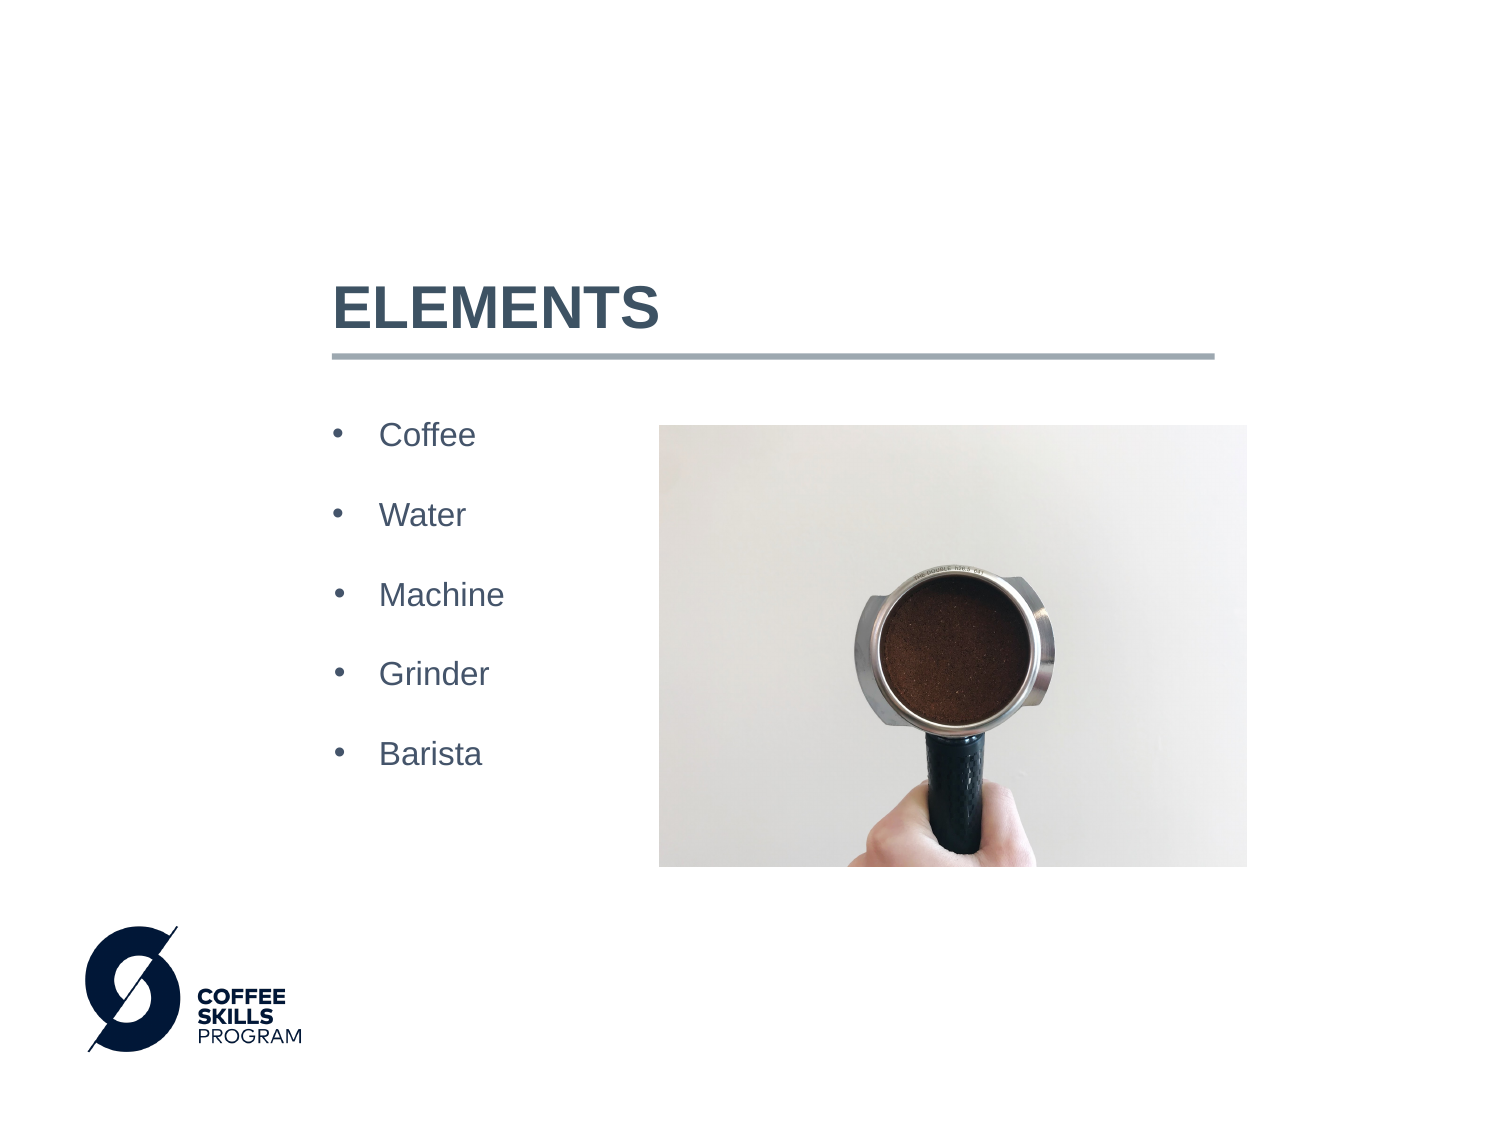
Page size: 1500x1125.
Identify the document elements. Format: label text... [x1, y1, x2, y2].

picture [659, 425, 1247, 867]
text_box ELEMENTS Coffee Water Machine Grinder Barista [317, 260, 1247, 867]
picture [62, 907, 313, 1068]
